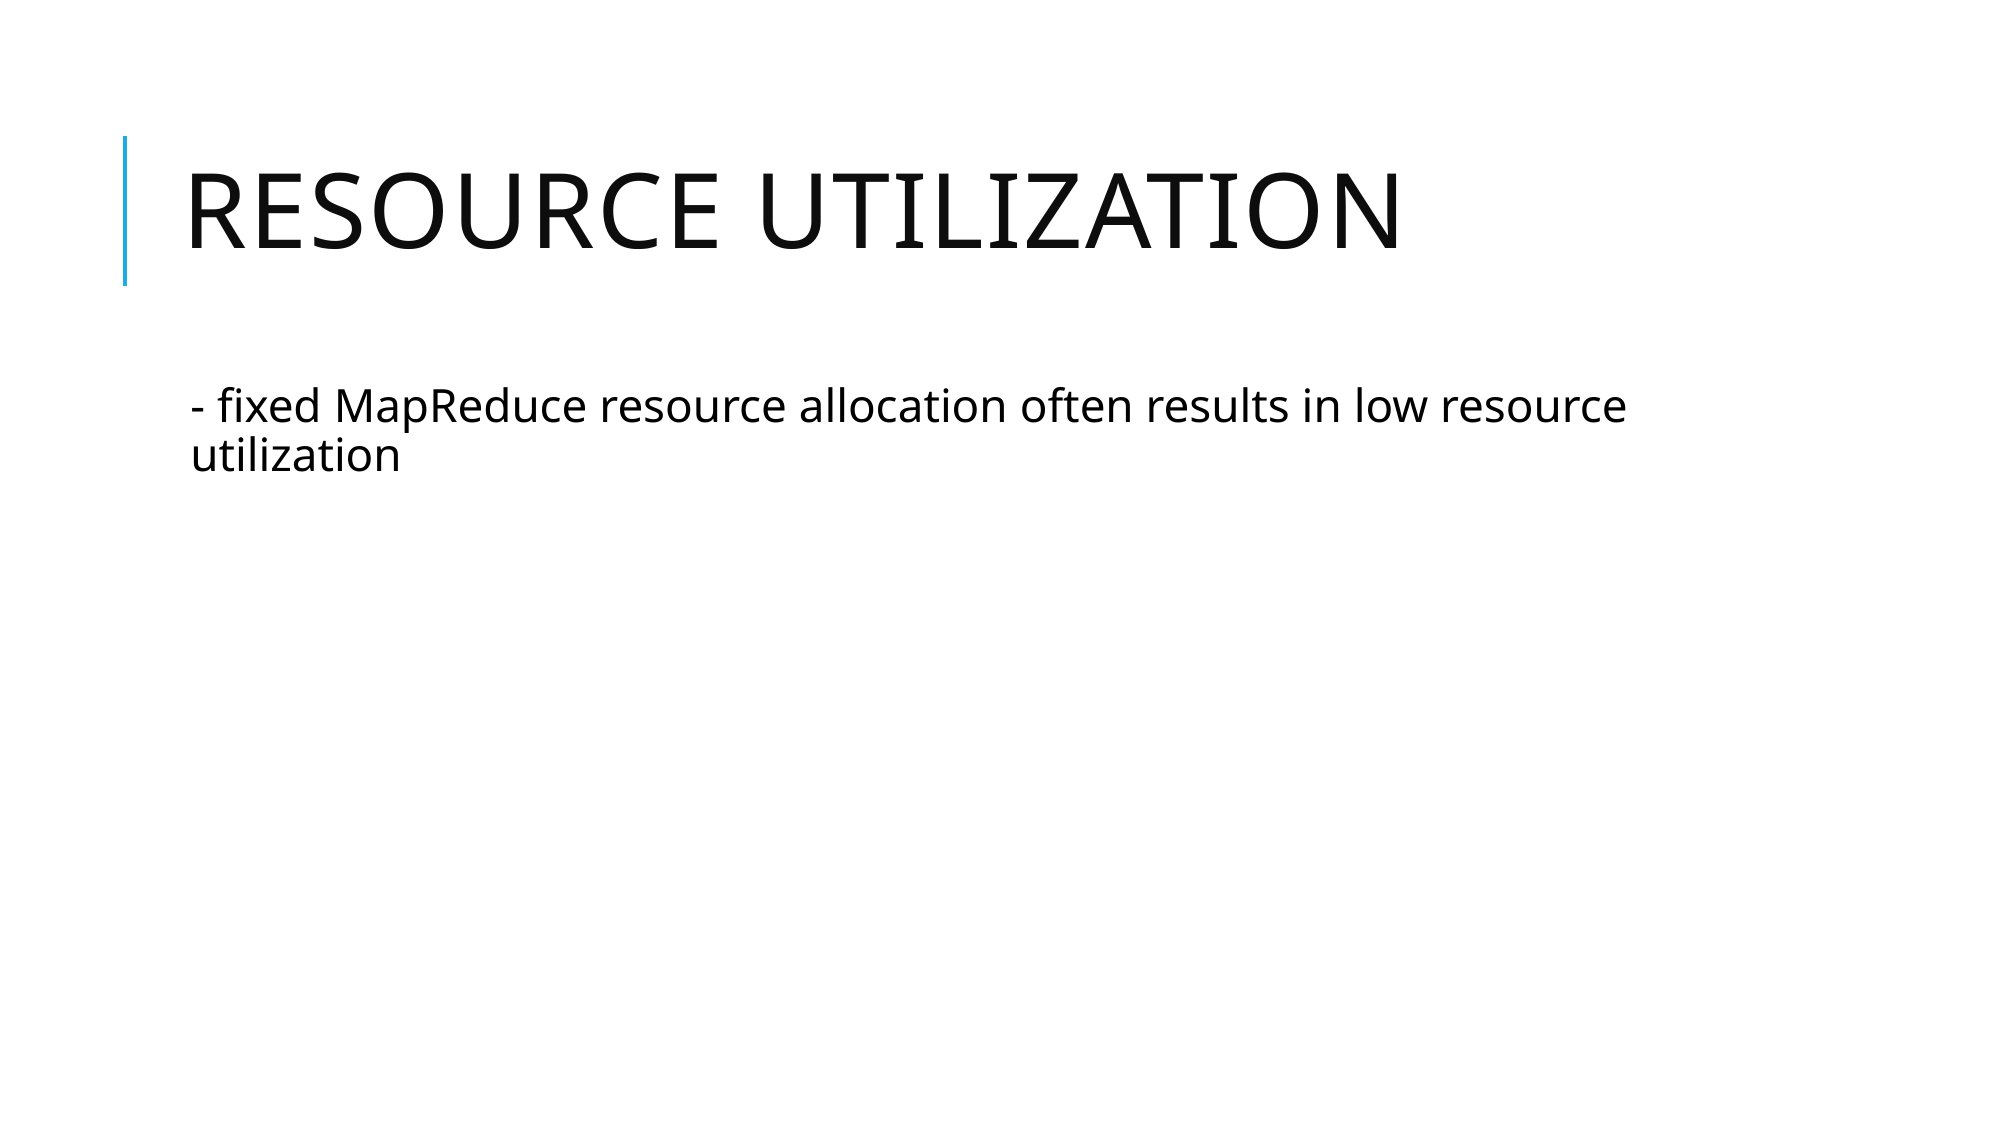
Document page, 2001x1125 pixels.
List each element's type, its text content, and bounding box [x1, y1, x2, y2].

list - fixed MapReduce resource allocation often results in low resource utilization [168, 375, 1763, 1035]
title Resource utilization [168, 96, 1763, 342]
